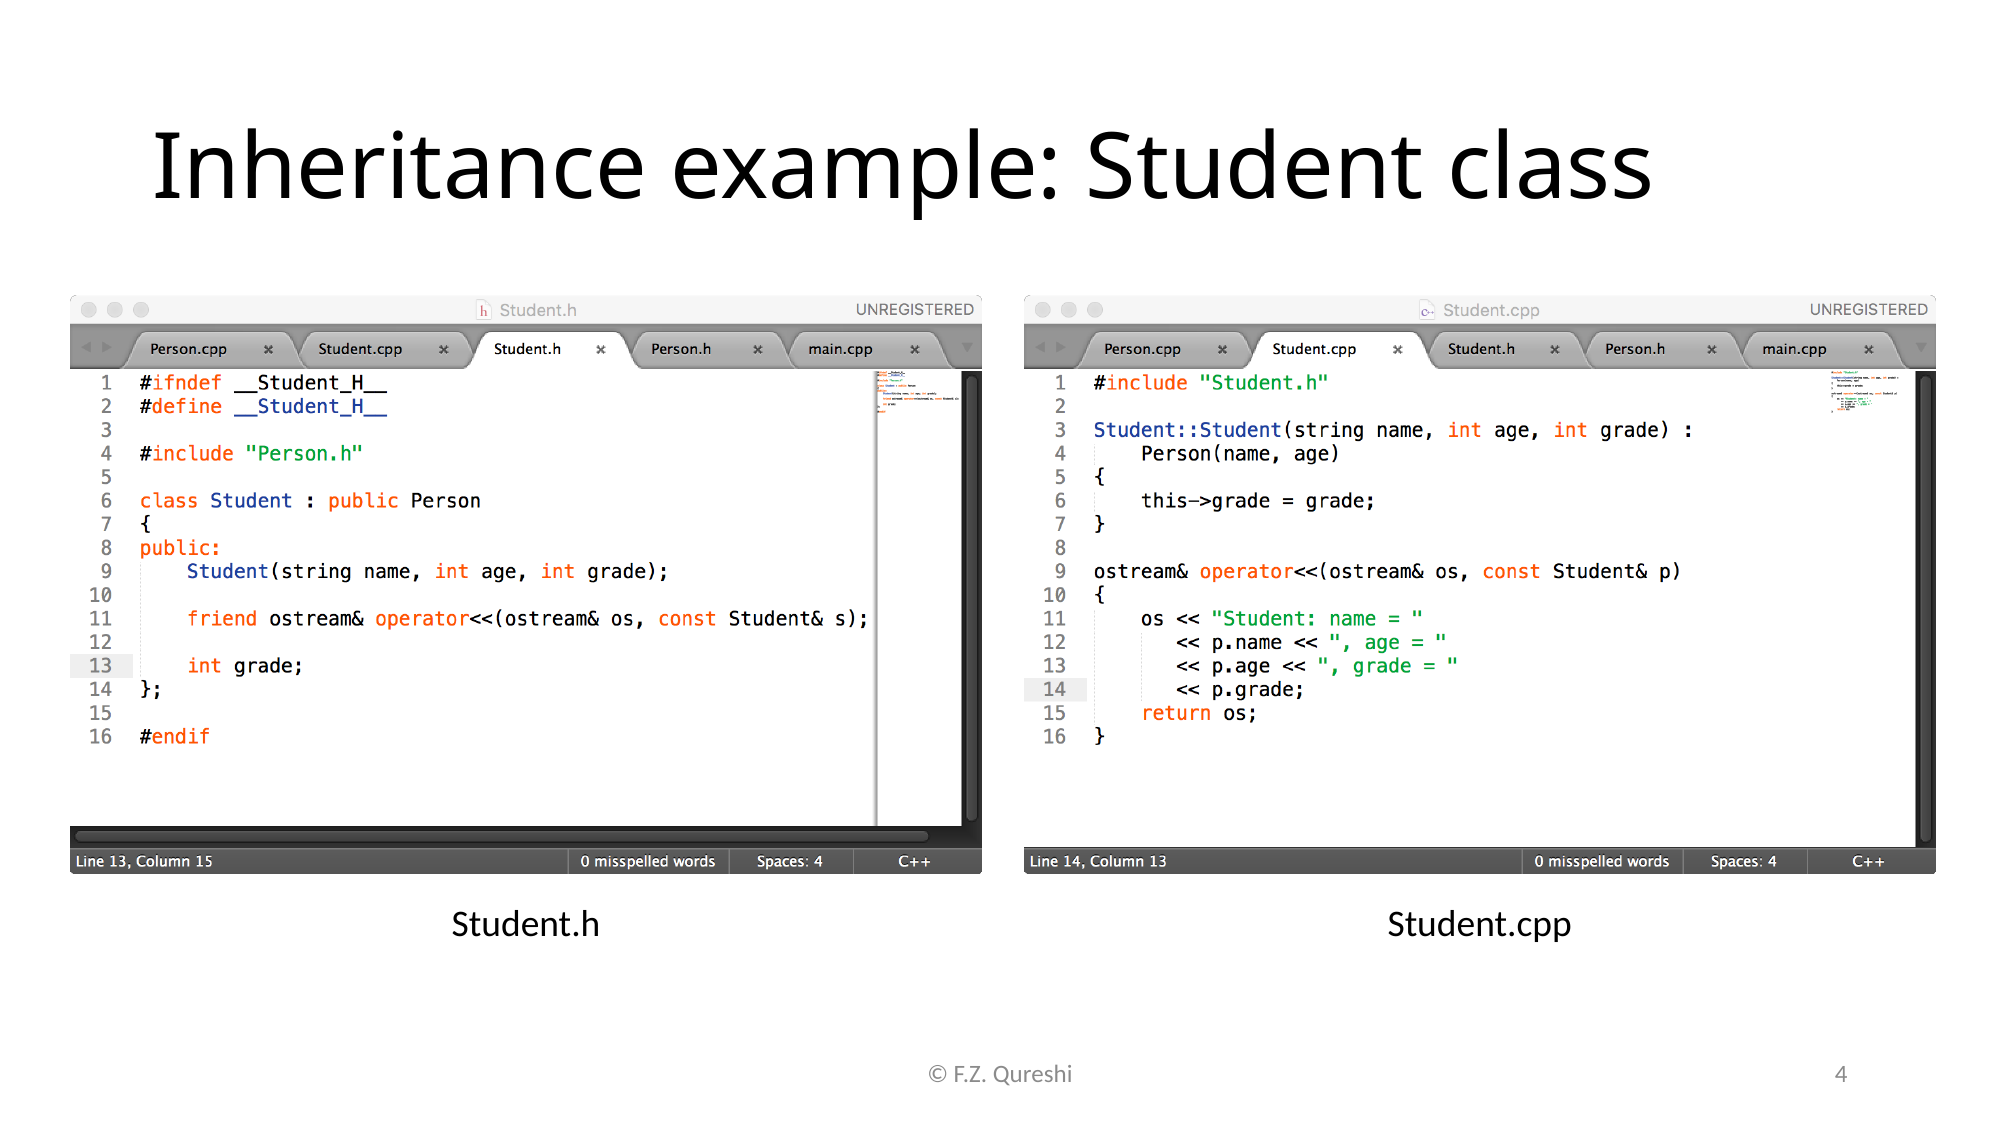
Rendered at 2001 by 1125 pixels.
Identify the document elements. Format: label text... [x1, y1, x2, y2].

footer © F.Z. Qureshi [662, 1042, 1338, 1103]
picture [70, 295, 982, 874]
text_box Student.h [436, 891, 616, 952]
text_box Student.cpp [1372, 891, 1587, 952]
picture [1024, 295, 1936, 874]
title Inheritance example: Student class [137, 59, 1863, 278]
slide_number 4 [1412, 1042, 1863, 1103]
